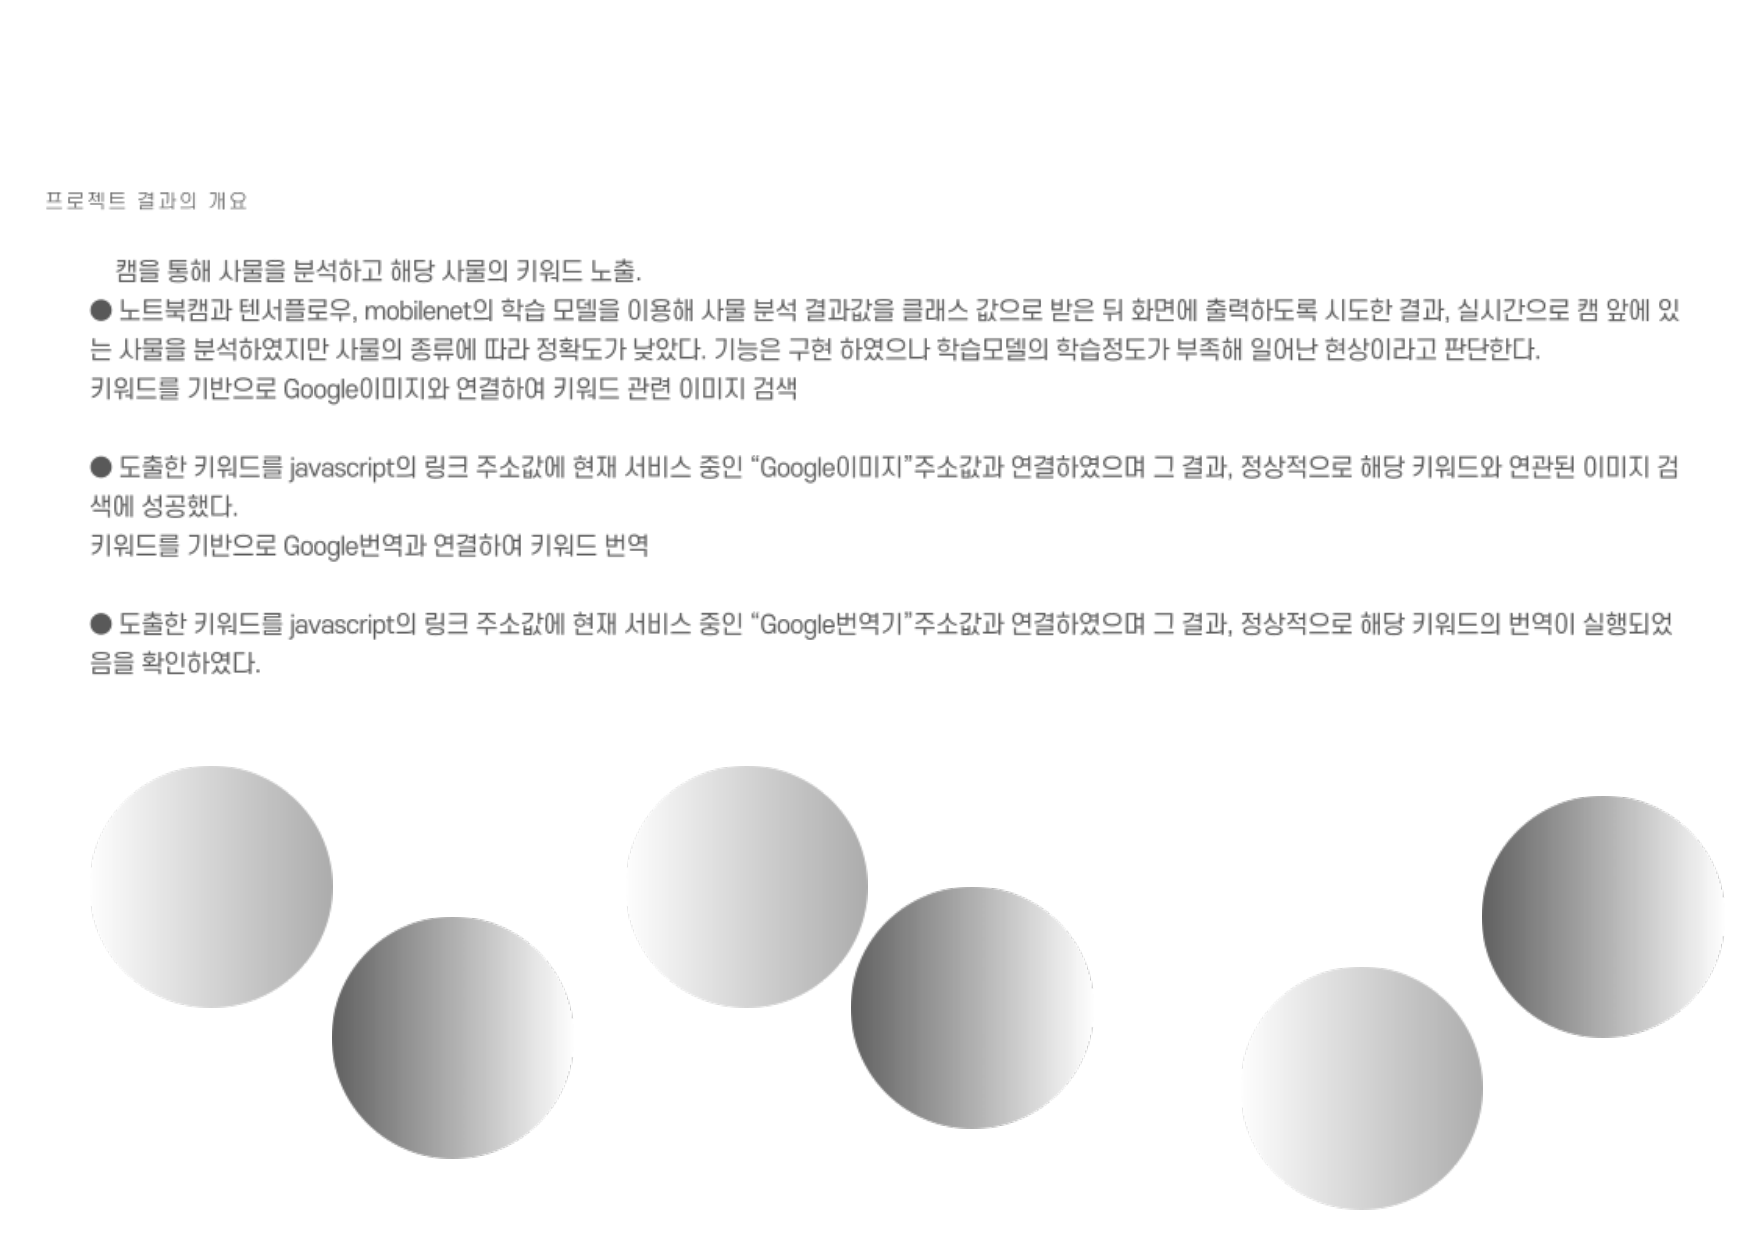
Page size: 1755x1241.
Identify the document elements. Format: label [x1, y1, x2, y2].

text_box [851, 886, 1094, 1129]
picture [41, 184, 260, 225]
text_box [1482, 795, 1725, 1038]
text_box [1240, 967, 1483, 1210]
picture [85, 251, 1695, 694]
text_box [332, 916, 575, 1159]
text_box [90, 765, 333, 1008]
text_box [626, 765, 869, 1008]
